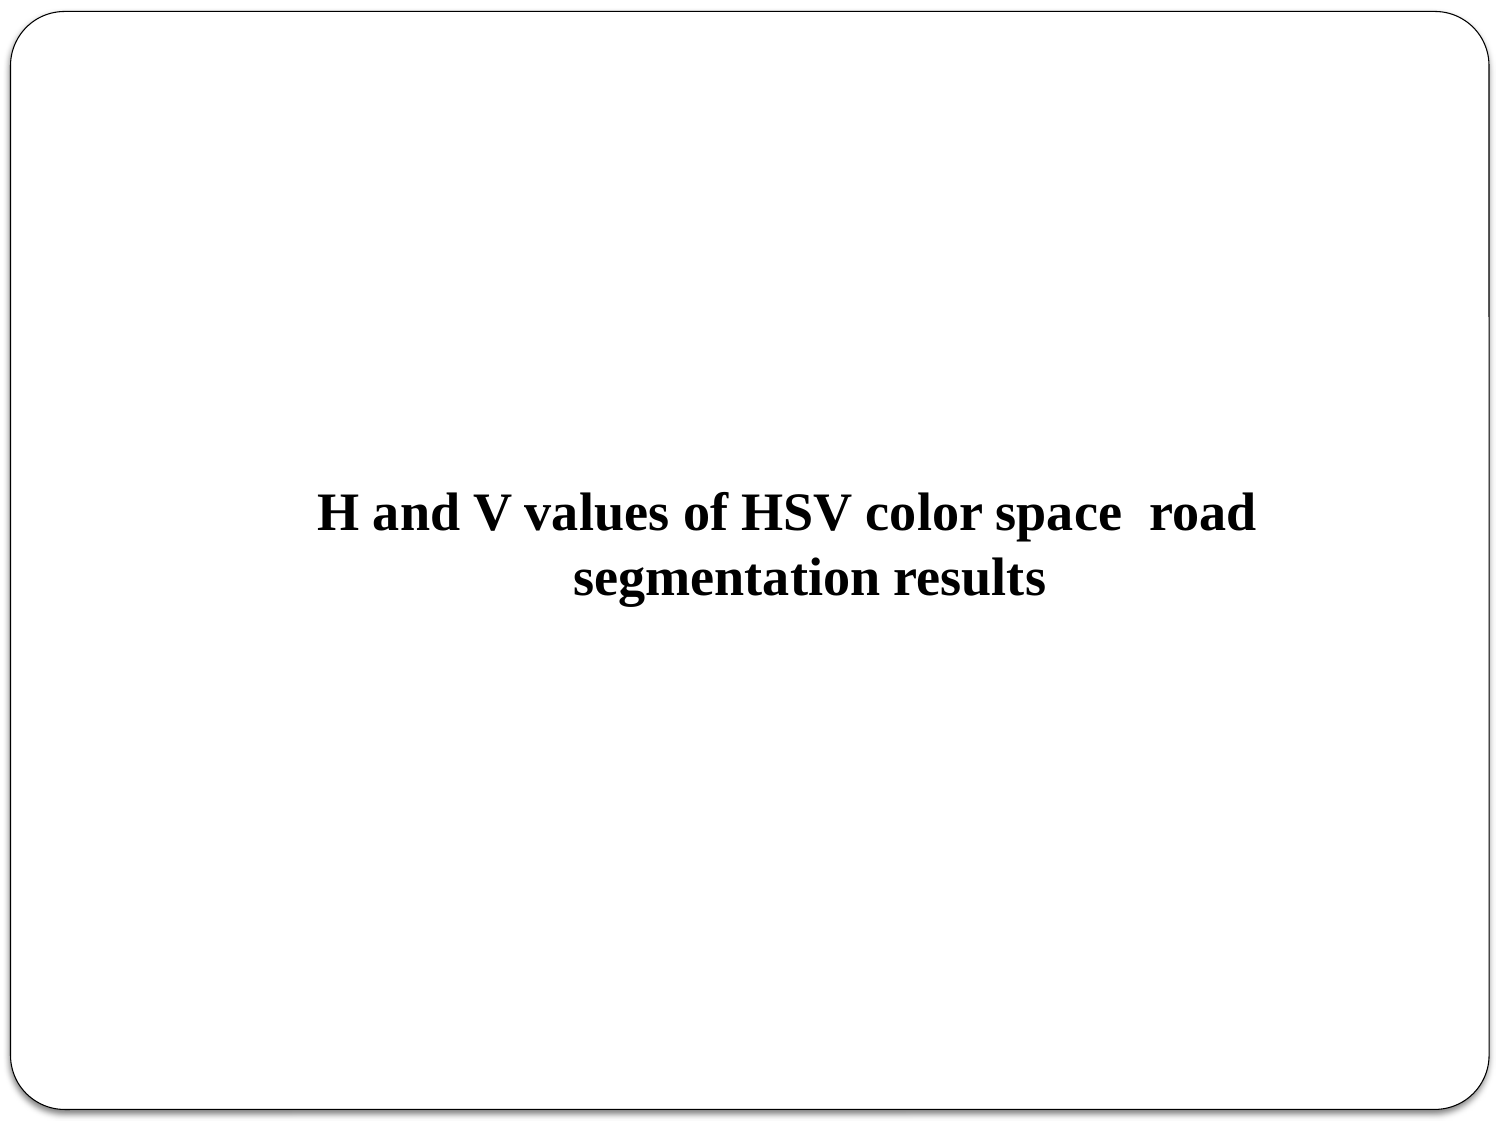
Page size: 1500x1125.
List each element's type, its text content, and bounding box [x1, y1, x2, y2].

list H and V values of HSV color space road segmentation results [150, 237, 1425, 988]
